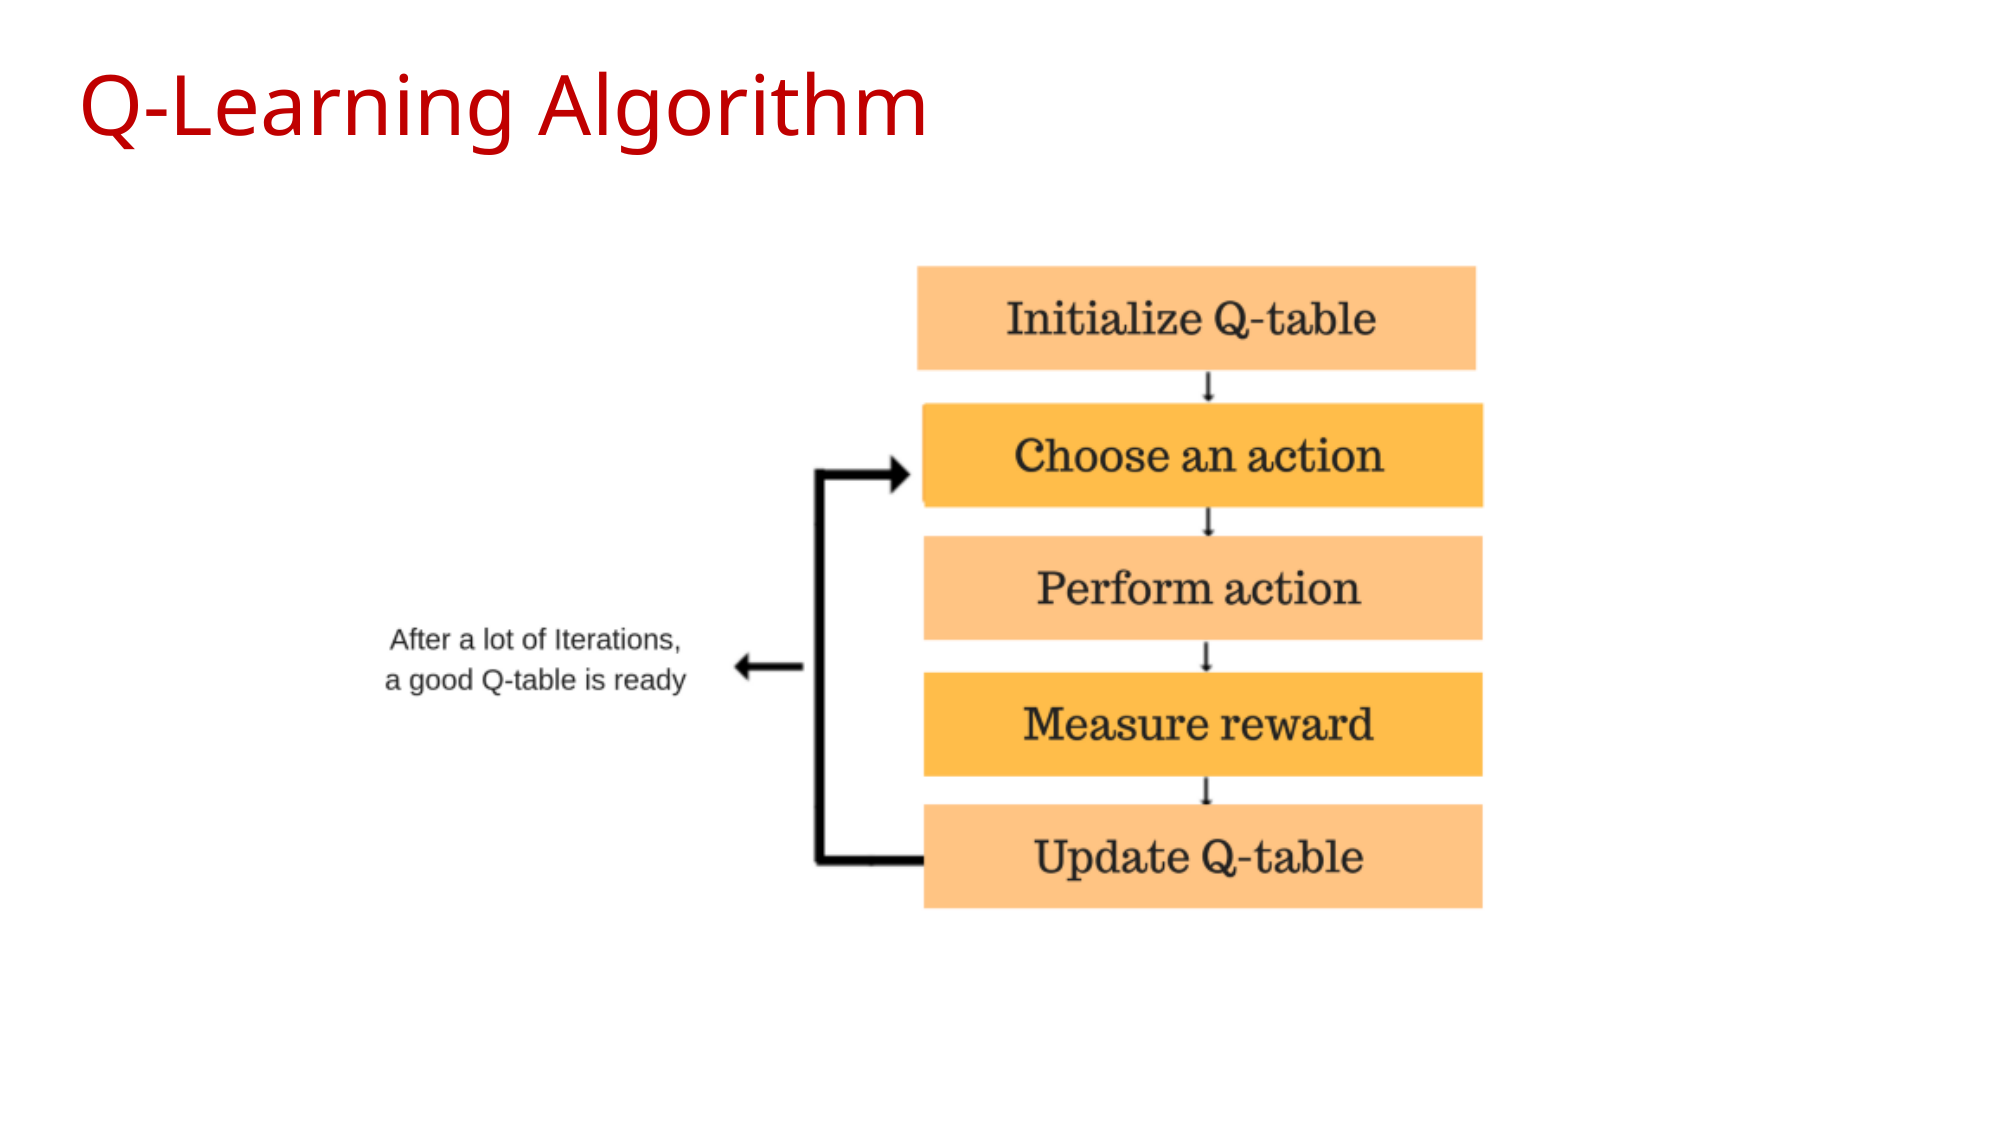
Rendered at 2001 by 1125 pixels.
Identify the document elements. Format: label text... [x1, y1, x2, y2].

title Q-Learning Algorithm [63, 0, 1789, 218]
picture [234, 197, 1618, 976]
